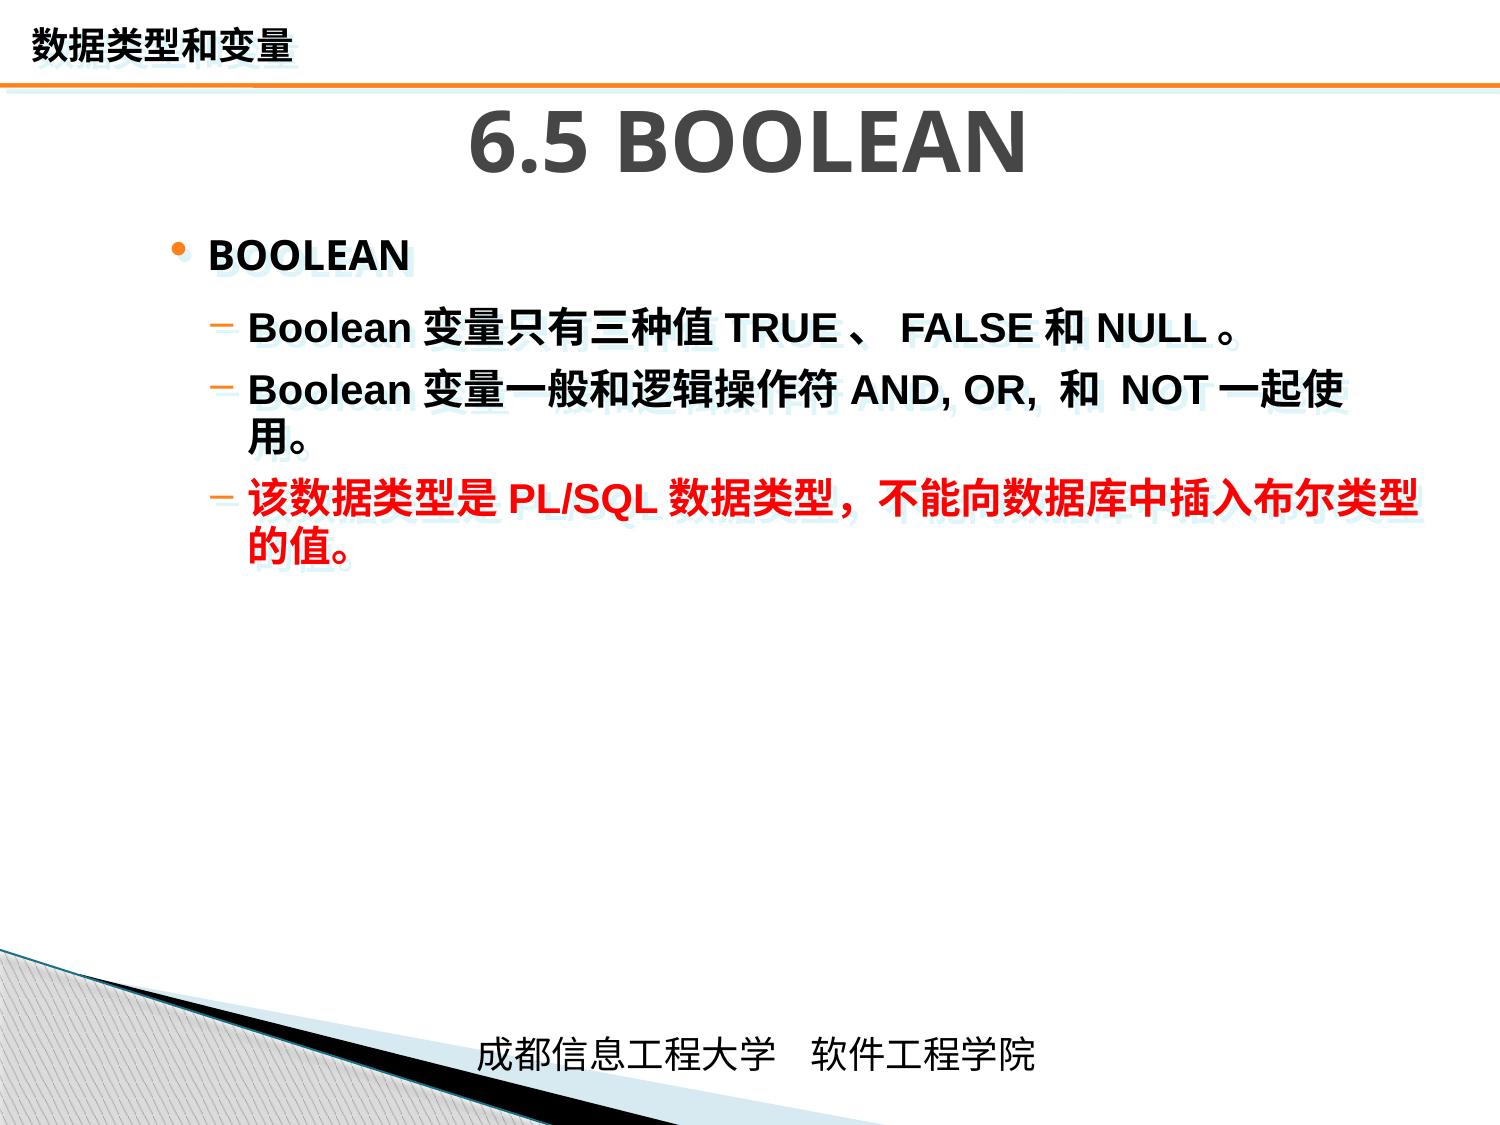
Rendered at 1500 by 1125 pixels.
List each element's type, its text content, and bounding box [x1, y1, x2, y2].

title 6.5 BOOLEAN [75, 45, 1425, 233]
text_box BOOLEAN [135, 224, 1348, 288]
text_box Boolean变量只有三种值TRUE、FALSE和NULL。 Boolean变量一般和逻辑操作符AND, OR, 和 NOT一起使用。 该数据类型是PL/SQL数据类型，不能向数据库中插入布尔类型的值。 [176, 296, 1441, 579]
